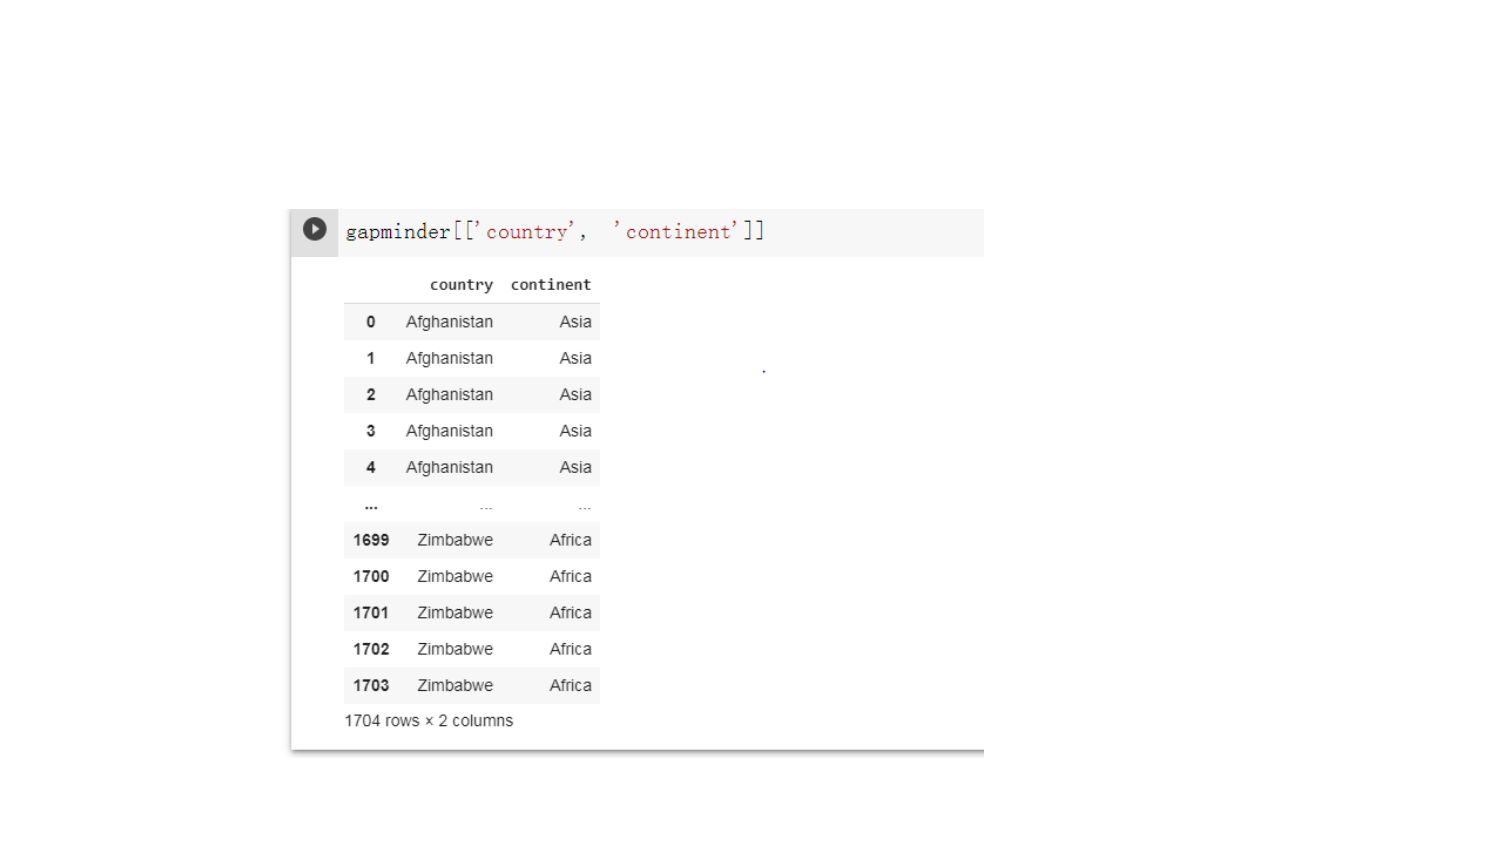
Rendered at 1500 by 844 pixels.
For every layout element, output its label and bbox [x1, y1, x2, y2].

picture [282, 208, 984, 758]
